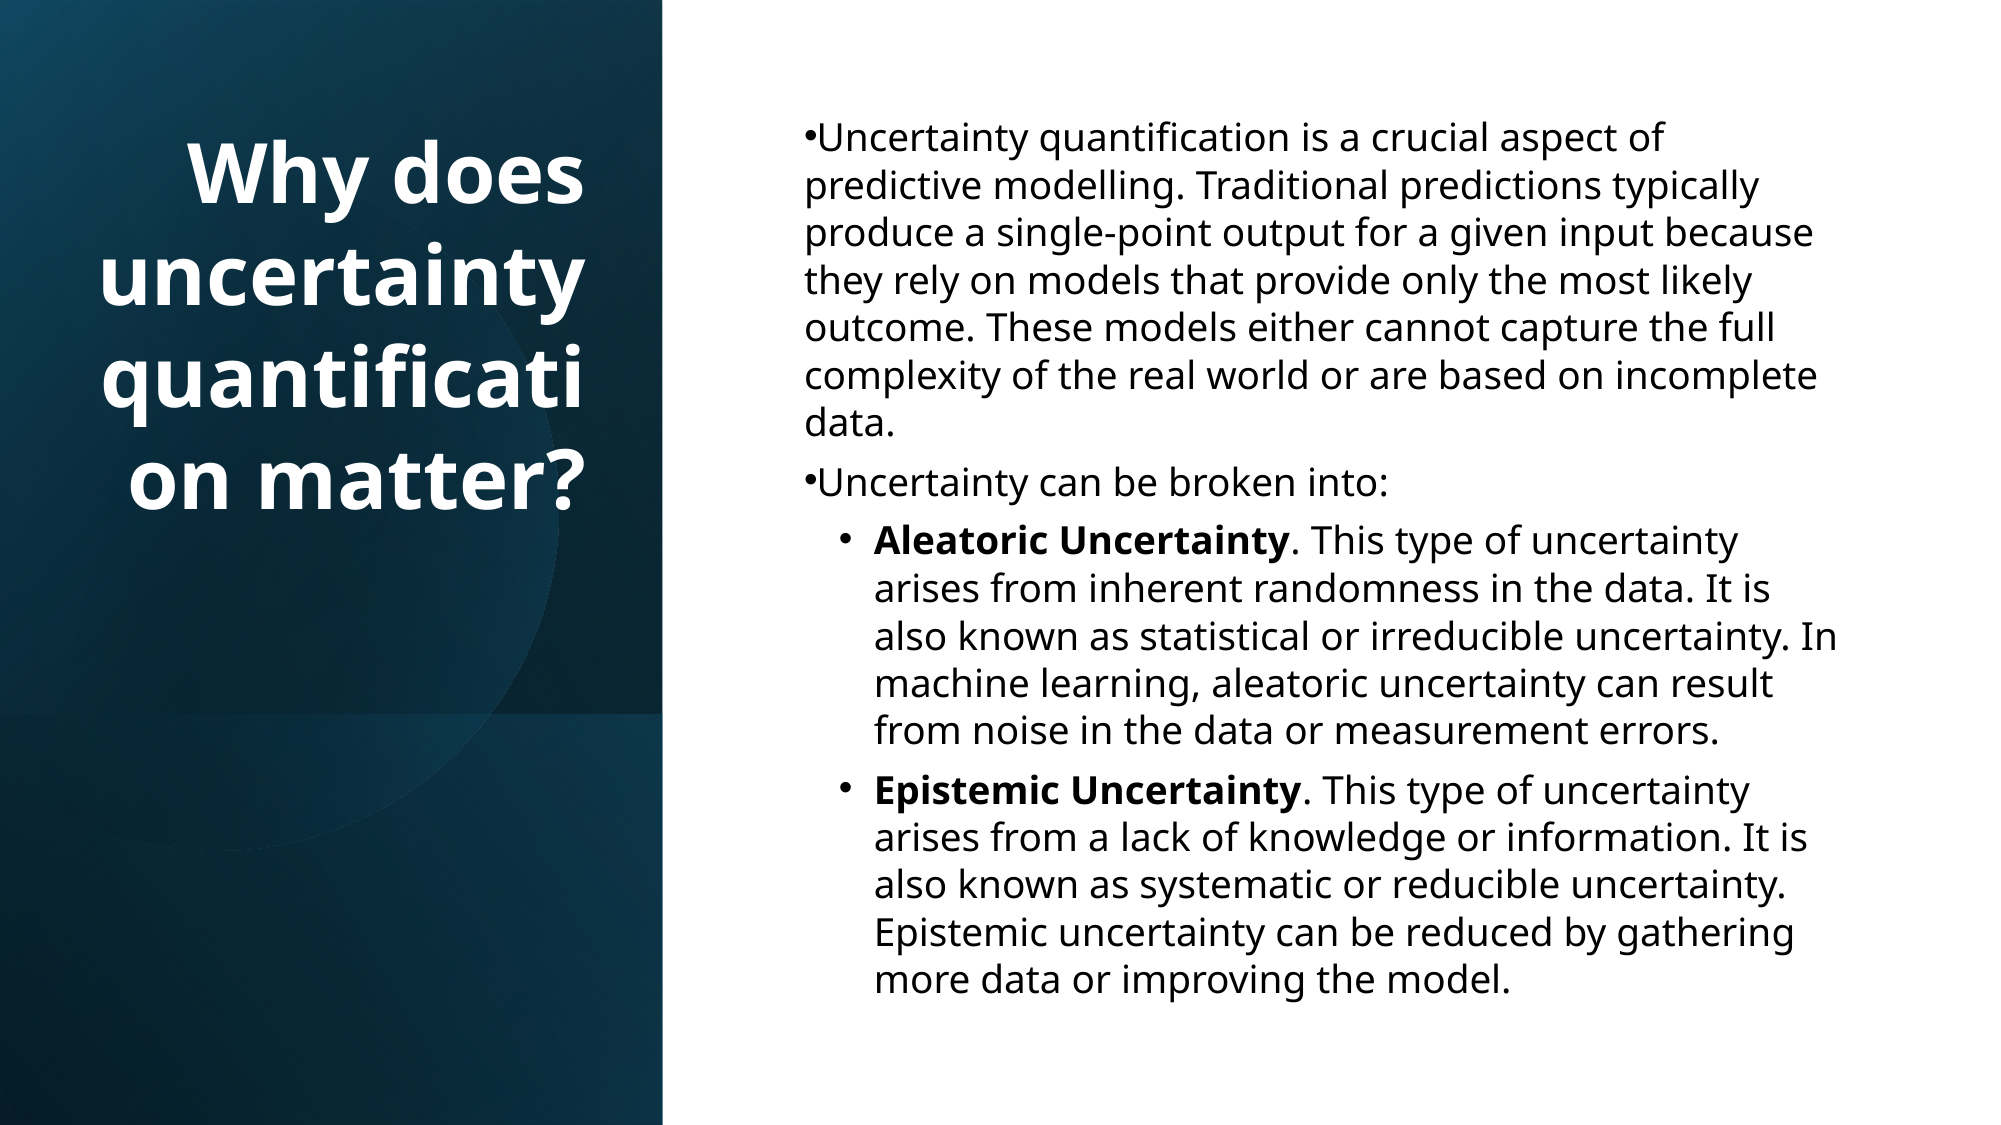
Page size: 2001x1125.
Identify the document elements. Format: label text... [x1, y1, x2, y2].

text_box [0, 0, 664, 1125]
text_box [664, 0, 2000, 1125]
text_box Uncertainty quantification is a crucial aspect of predictive modelling. Traditional predictions typically produce a single-point output for a given input because they rely on models that provide only the most likely outcome. These models either cannot capture the full complexity of the real world or are based on incomplete data. Uncertainty can be broken into: Aleatoric Uncertainty. This type of uncertainty arises from inherent randomness in the data. It is also known as statistical or irreducible uncertainty. In machine learning, aleatoric uncertainty can result from noise in the data or measurement errors. Epistemic Uncertainty. This type of uncertainty arises from a lack of knowledge or information. It is also known as systematic or reducible uncertainty. Epistemic uncertainty can be reduced by gathering more data or improving the model. [789, 106, 1865, 1017]
text_box Why does uncertainty quantification matter? [76, 96, 602, 652]
